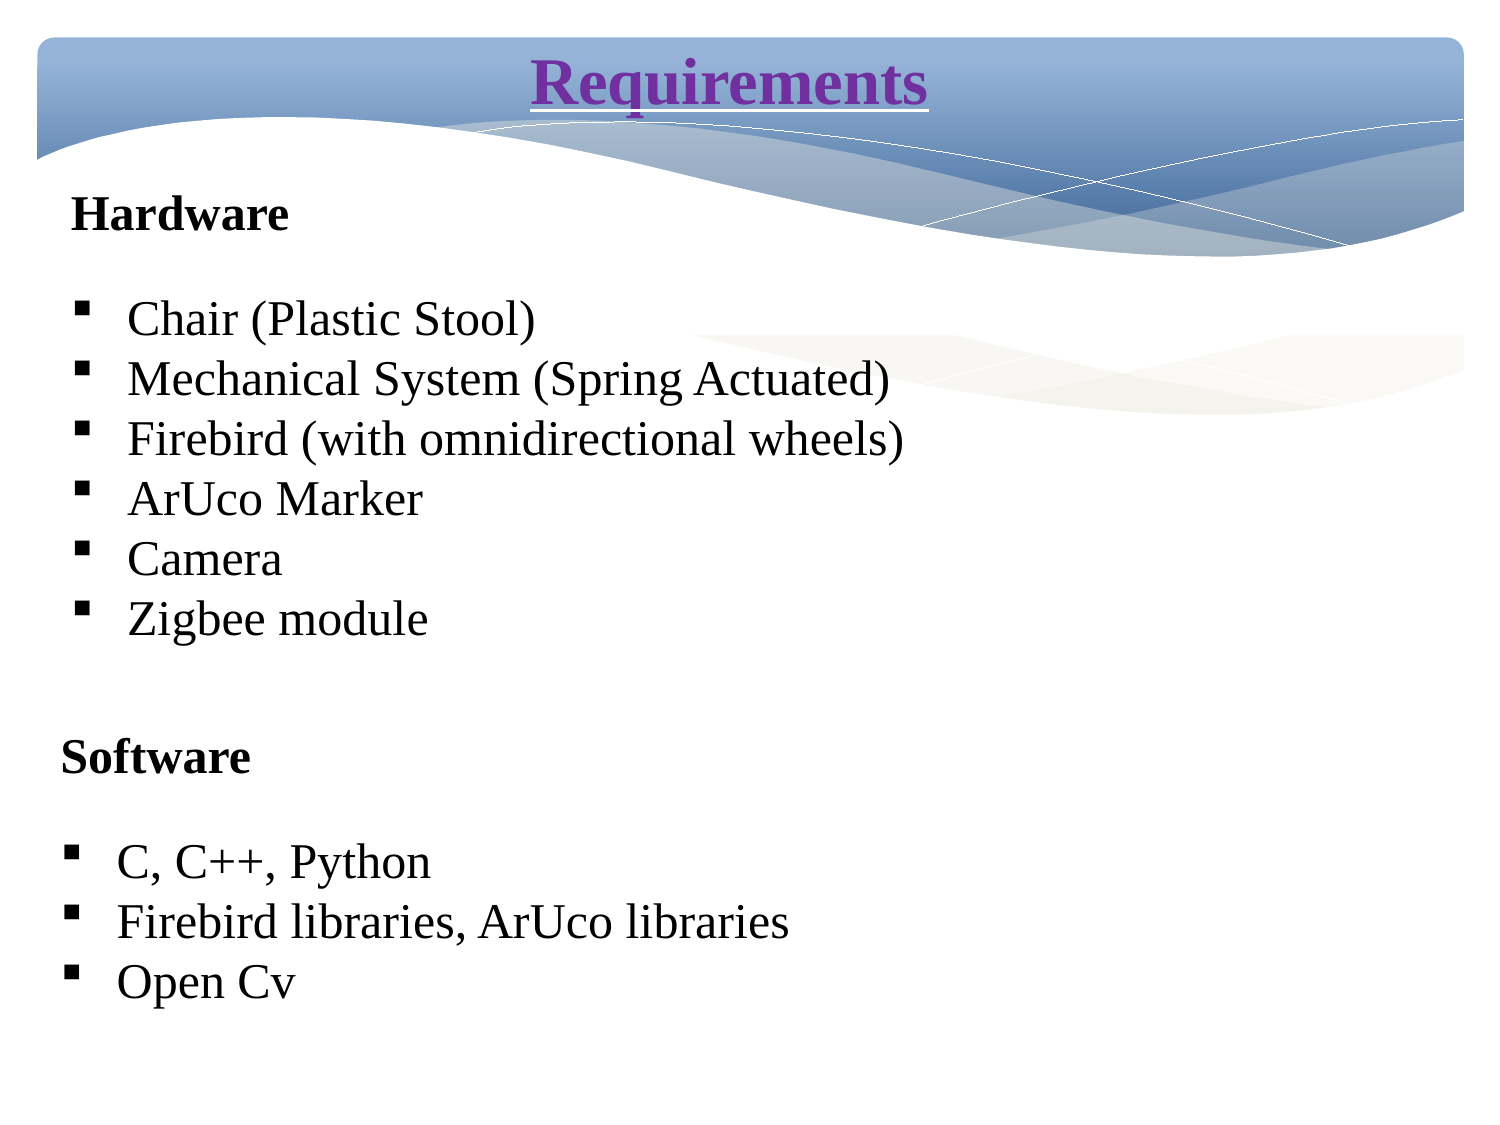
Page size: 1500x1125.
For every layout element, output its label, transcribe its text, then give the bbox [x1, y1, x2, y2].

text_box Software C, C++, Python Firebird libraries, ArUco libraries Open Cv [45, 716, 806, 1031]
text_box Requirements [515, 30, 945, 126]
text_box Hardware Chair (Plastic Stool) Mechanical System (Spring Actuated) Firebird (with omnidirectional wheels) ArUco Marker Camera Zigbee module [55, 172, 920, 668]
